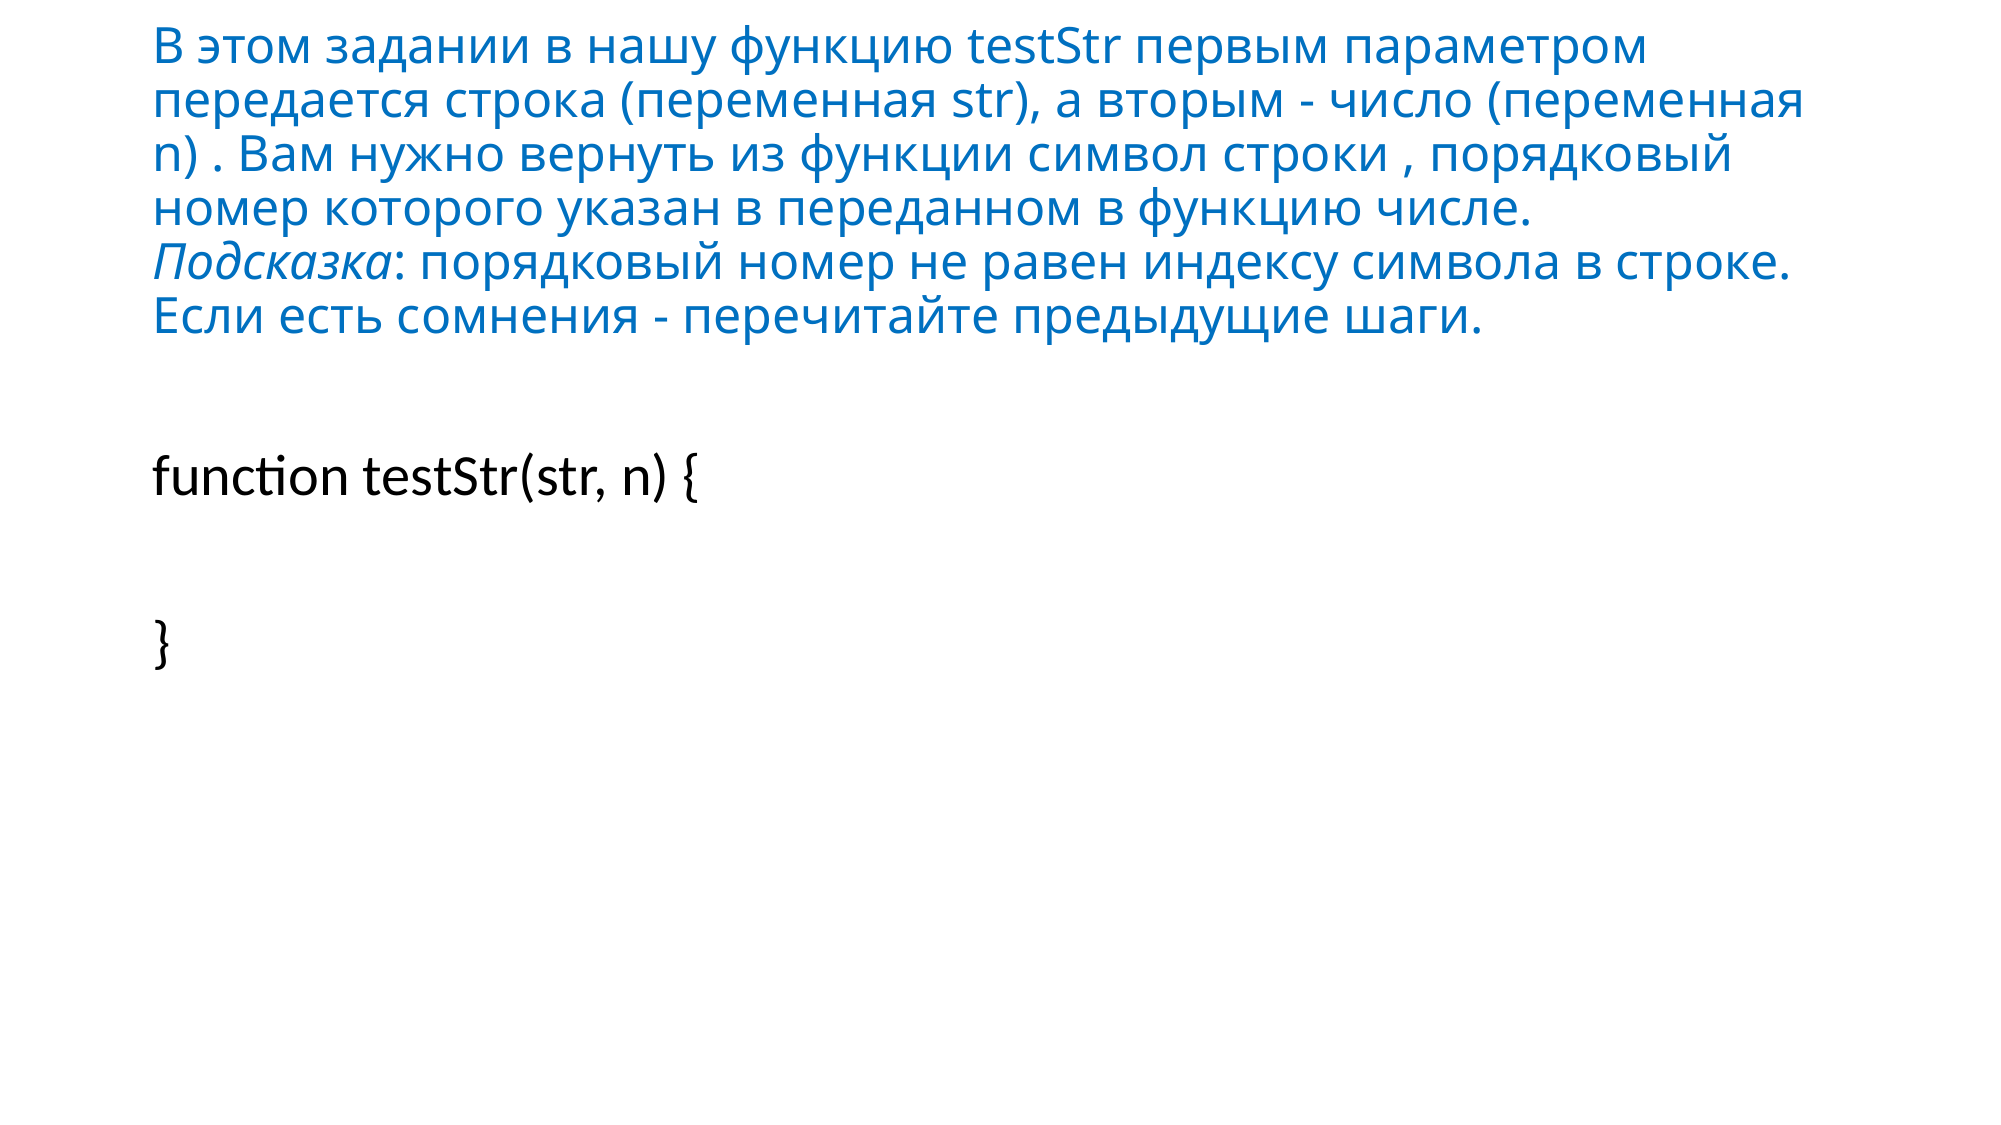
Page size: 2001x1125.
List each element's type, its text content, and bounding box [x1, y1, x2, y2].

list function testStr(str, n) { } [137, 437, 1863, 1014]
title В этом задании в нашу функцию testStr первым параметром передается строка (переменная str), а вторым - число (переменная n) . Вам нужно вернуть из функции символ строки , порядковый номер которого указан в переданном в функцию числе. Подсказка: порядковый номер не равен индексу символа в строке. Если есть сомнения - перечитайте предыдущие шаги. [137, 32, 1863, 393]
